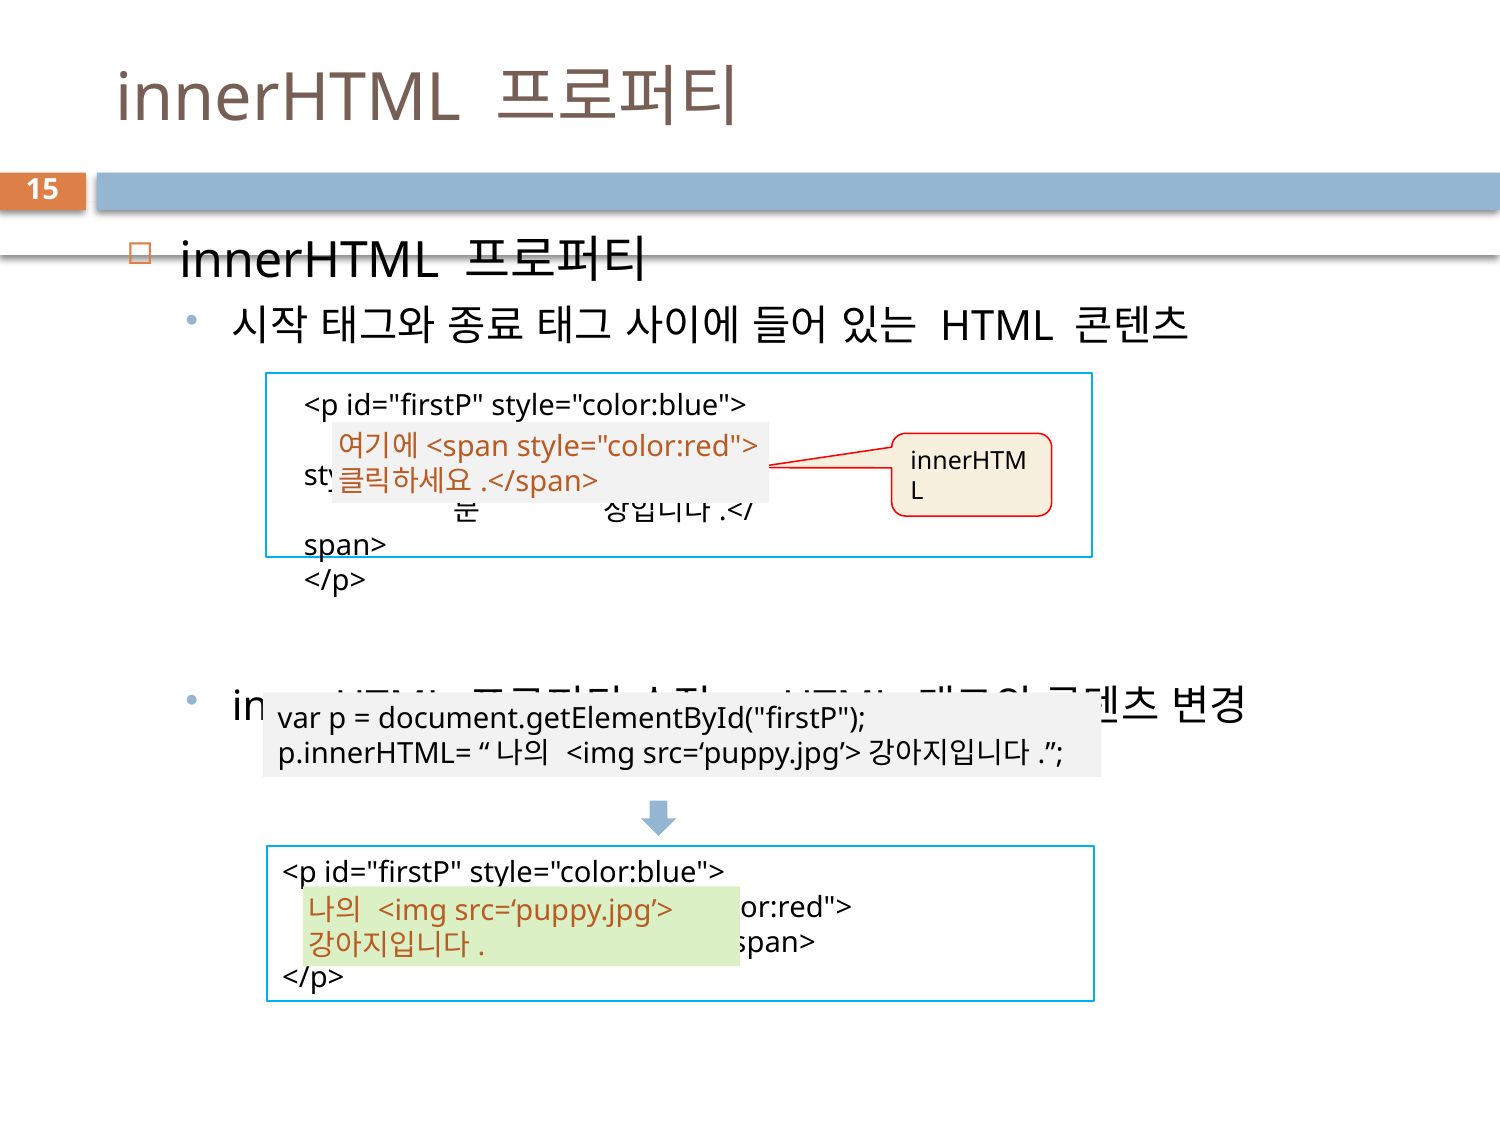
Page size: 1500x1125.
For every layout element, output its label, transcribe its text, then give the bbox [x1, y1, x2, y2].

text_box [265, 372, 1093, 558]
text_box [262, 692, 1102, 1004]
list innerHTML 프로퍼티 시작 태그와 종료 태그 사이에 들어 있는 HTML 콘텐츠 innerHTML 프로퍼티 수정 -> HTML 태그의 콘텐츠 변경 [112, 219, 1450, 1047]
slide_number 15 [0, 170, 87, 211]
title innerHTML 프로퍼티 [100, 37, 1438, 149]
